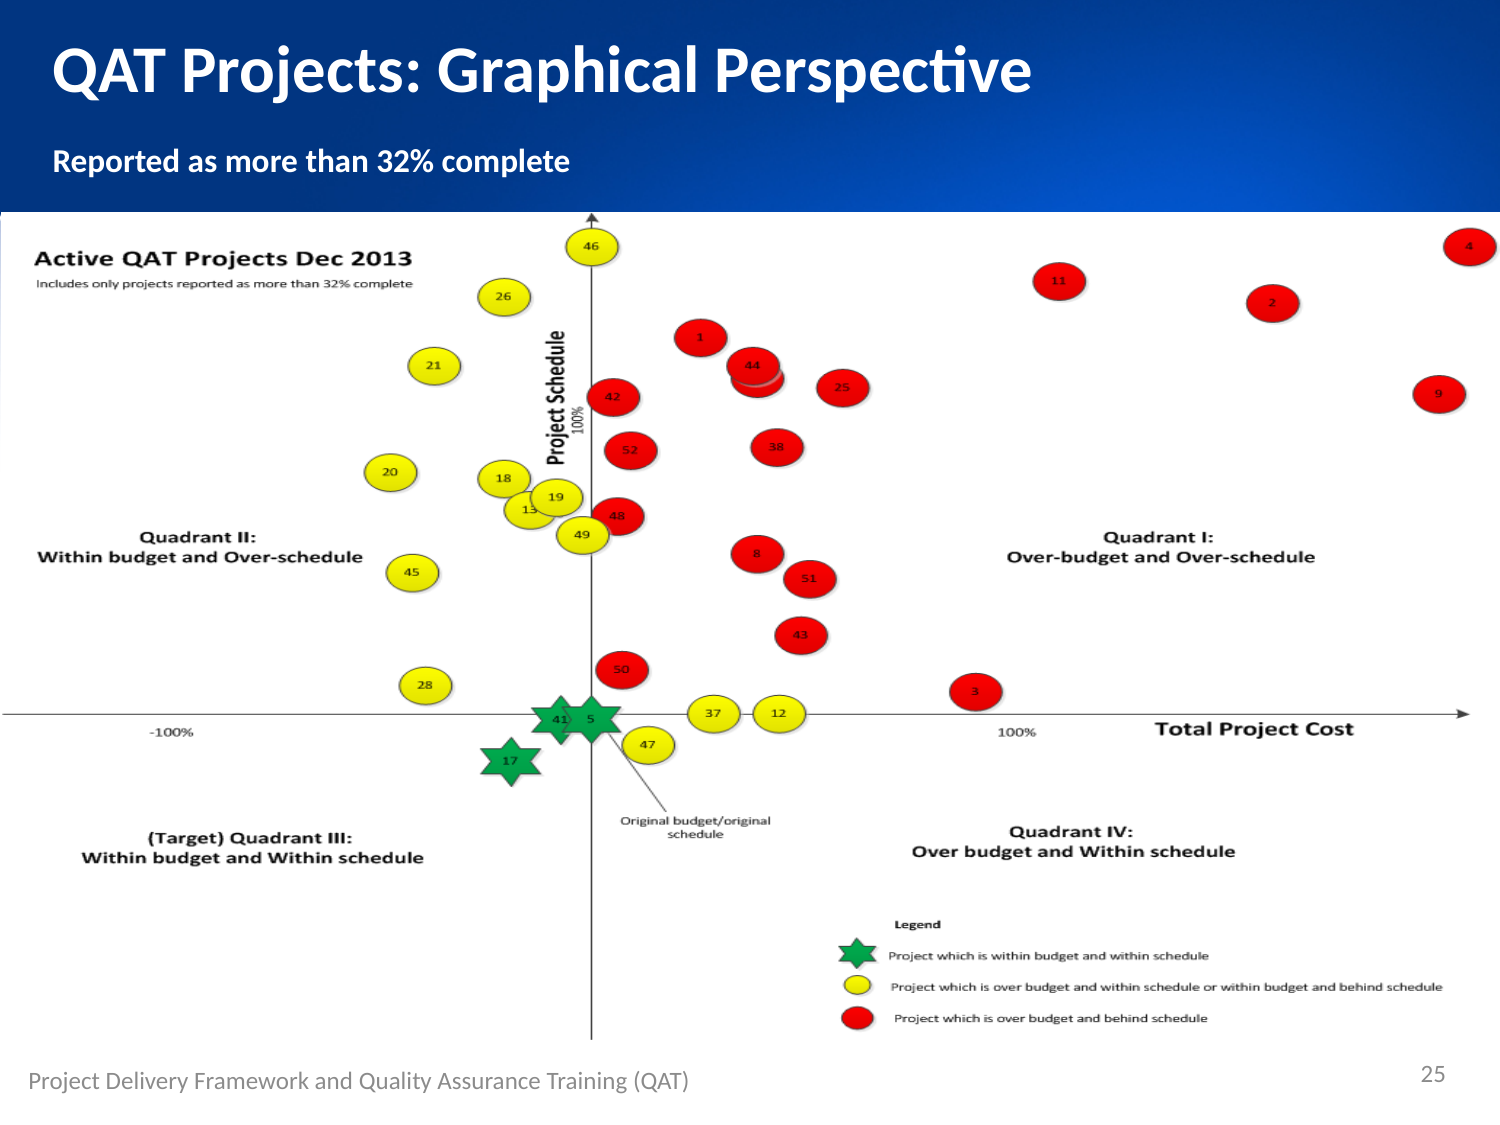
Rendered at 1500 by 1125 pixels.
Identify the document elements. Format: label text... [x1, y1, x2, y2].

slide_number 25 [1111, 1050, 1462, 1103]
footer Project Delivery Framework and Quality Assurance Training (QAT) [12, 1050, 713, 1110]
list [1, 212, 1500, 1042]
title QAT Projects: Graphical Perspective Reported as more than 32% complete [37, 12, 1225, 200]
picture [0, 0, 1500, 1125]
